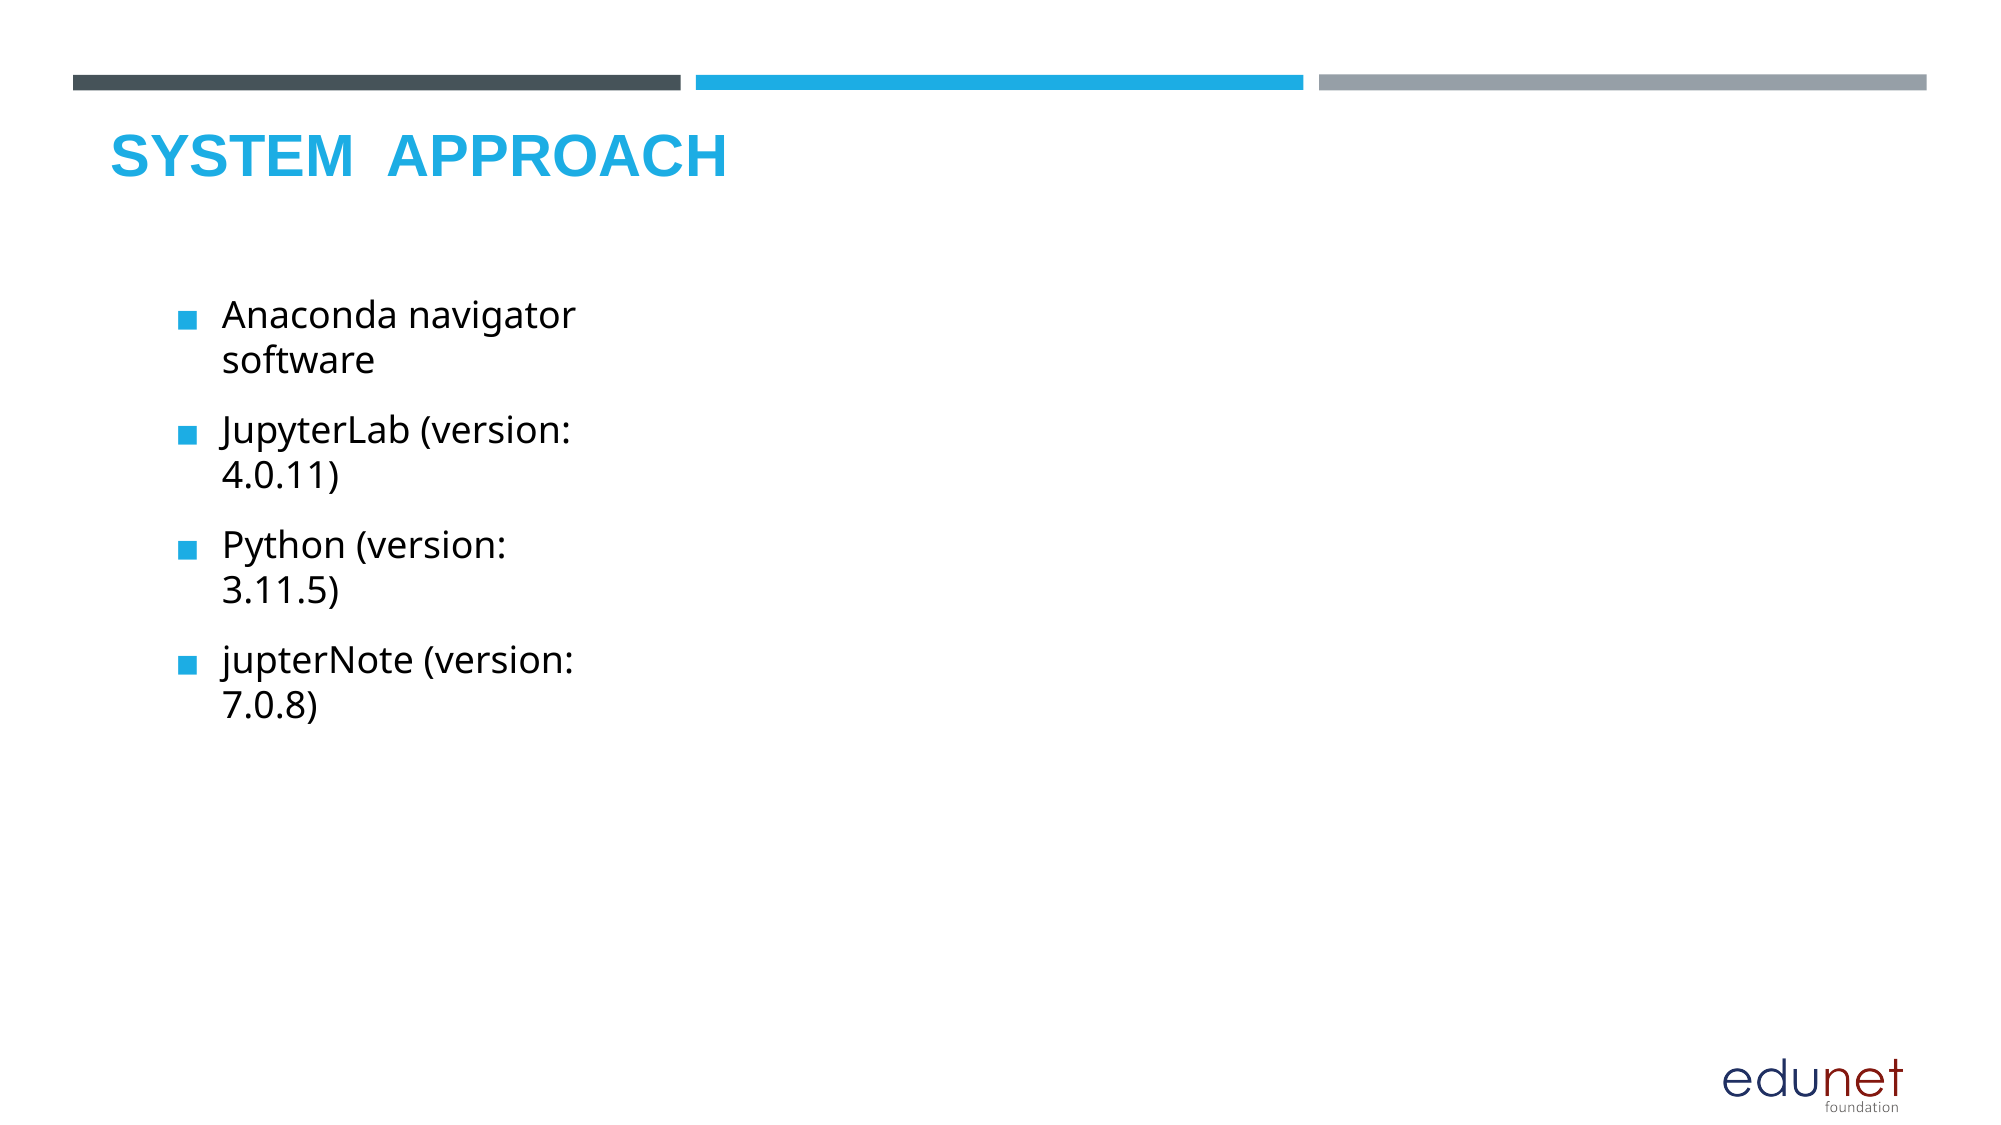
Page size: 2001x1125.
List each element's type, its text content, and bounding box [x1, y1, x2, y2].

text_box Anaconda navigator software JupyterLab (version: 4.0.11) Python (version: 3.11.5) jupterNote (version: 7.0.8) [159, 283, 630, 804]
title SYSTEM APPROACH [95, 108, 1905, 196]
picture [1719, 1056, 1905, 1116]
